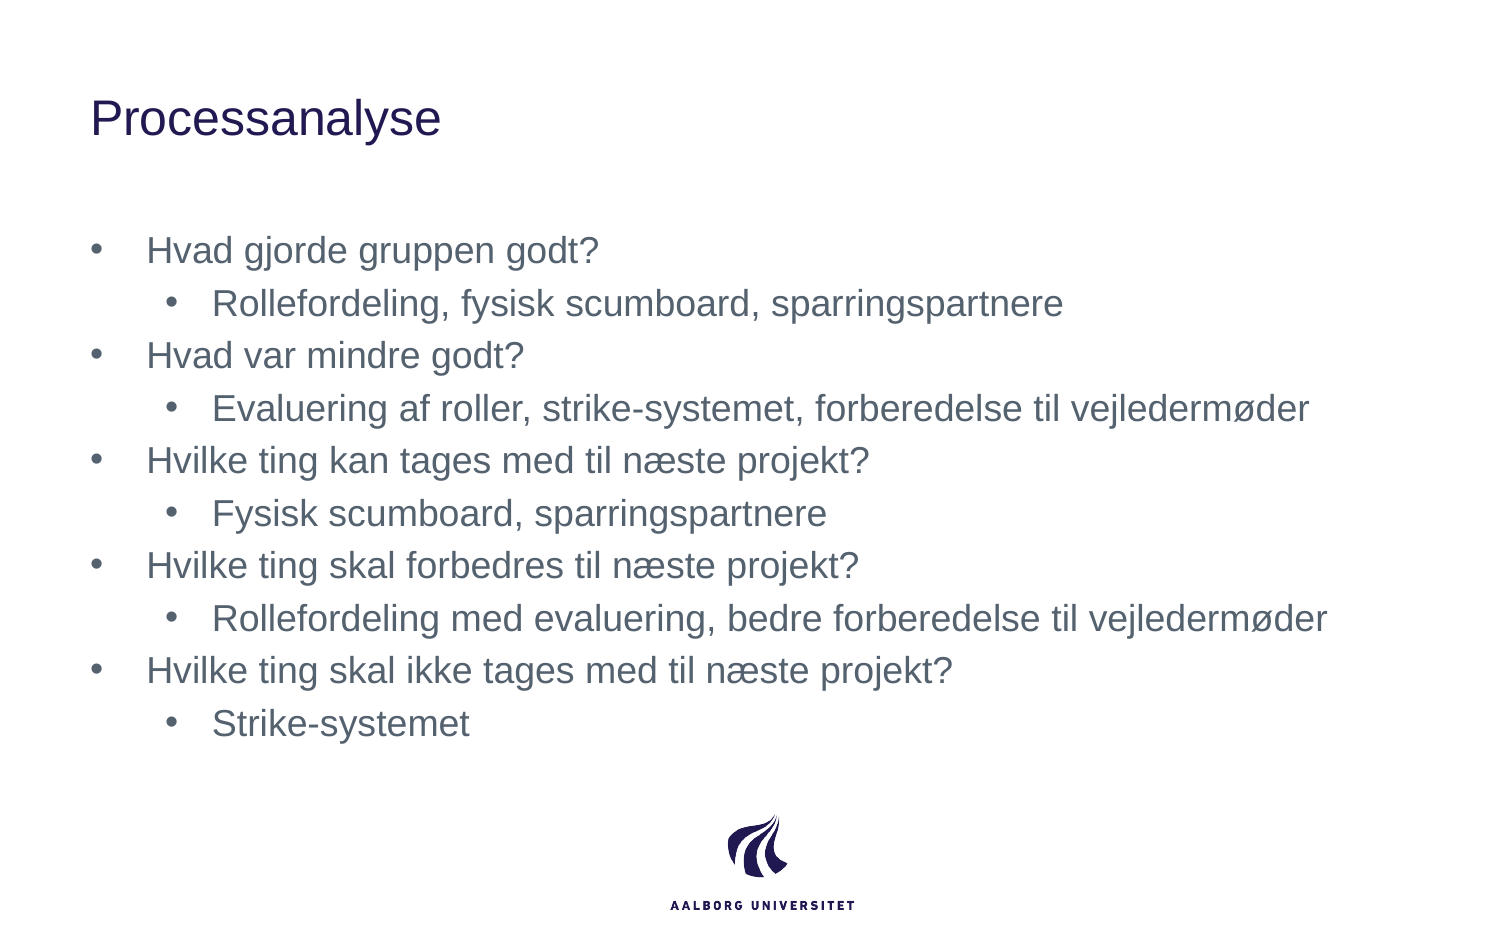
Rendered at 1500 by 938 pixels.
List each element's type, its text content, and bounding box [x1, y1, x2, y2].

picture [655, 799, 869, 925]
list Hvad gjorde gruppen godt? Rollefordeling, fysisk scumboard, sparringspartnere Hvad var mindre godt? Evaluering af roller, strike-systemet, forberedelse til vejledermøder Hvilke ting kan tages med til næste projekt? Fysisk scumboard, sparringspartnere Hvilke ting skal forbedres til næste projekt? Rollefordeling med evaluering, bedre forberedelse til vejledermøder Hvilke ting skal ikke tages med til næste projekt? Strike-systemet [75, 218, 1425, 788]
title Processanalyse [75, 37, 1425, 194]
